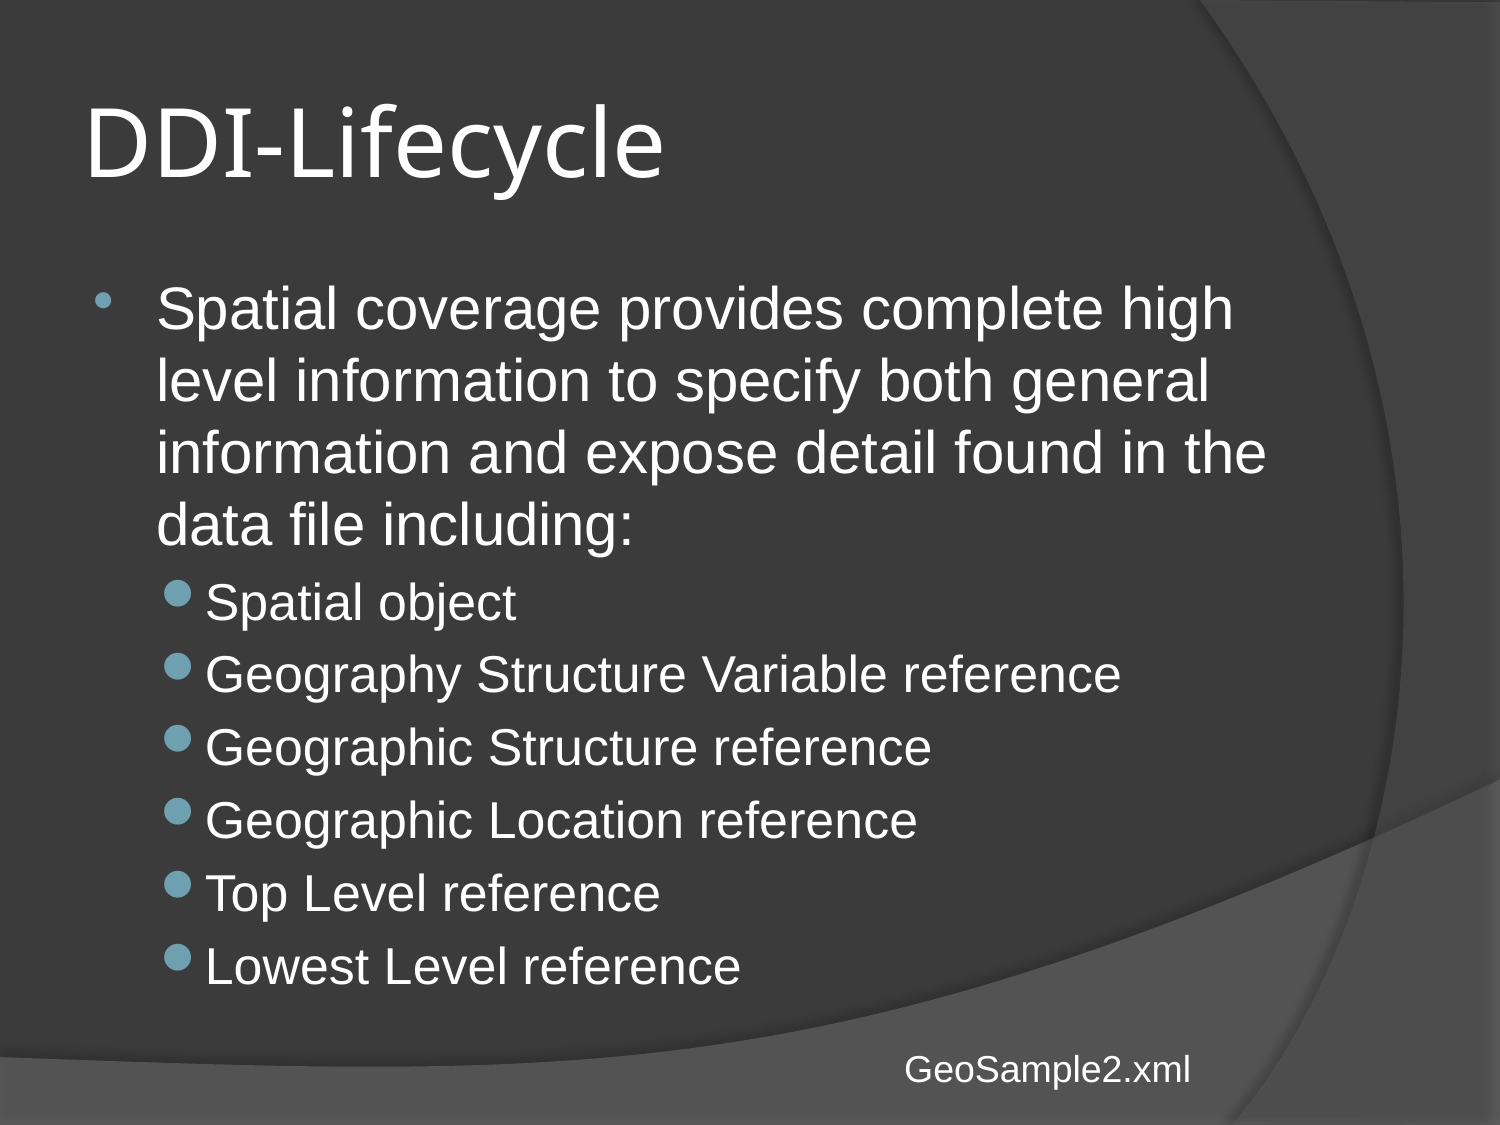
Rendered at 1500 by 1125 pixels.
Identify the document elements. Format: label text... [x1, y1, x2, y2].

list Spatial coverage provides complete high level information to specify both general information and expose detail found in the data file including: Spatial object Geography Structure Variable reference Geographic Structure reference Geographic Location reference Top Level reference Lowest Level reference [75, 262, 1300, 1005]
title DDI-Lifecycle [75, 45, 1300, 233]
text_box GeoSample2.xml [889, 1037, 1207, 1098]
